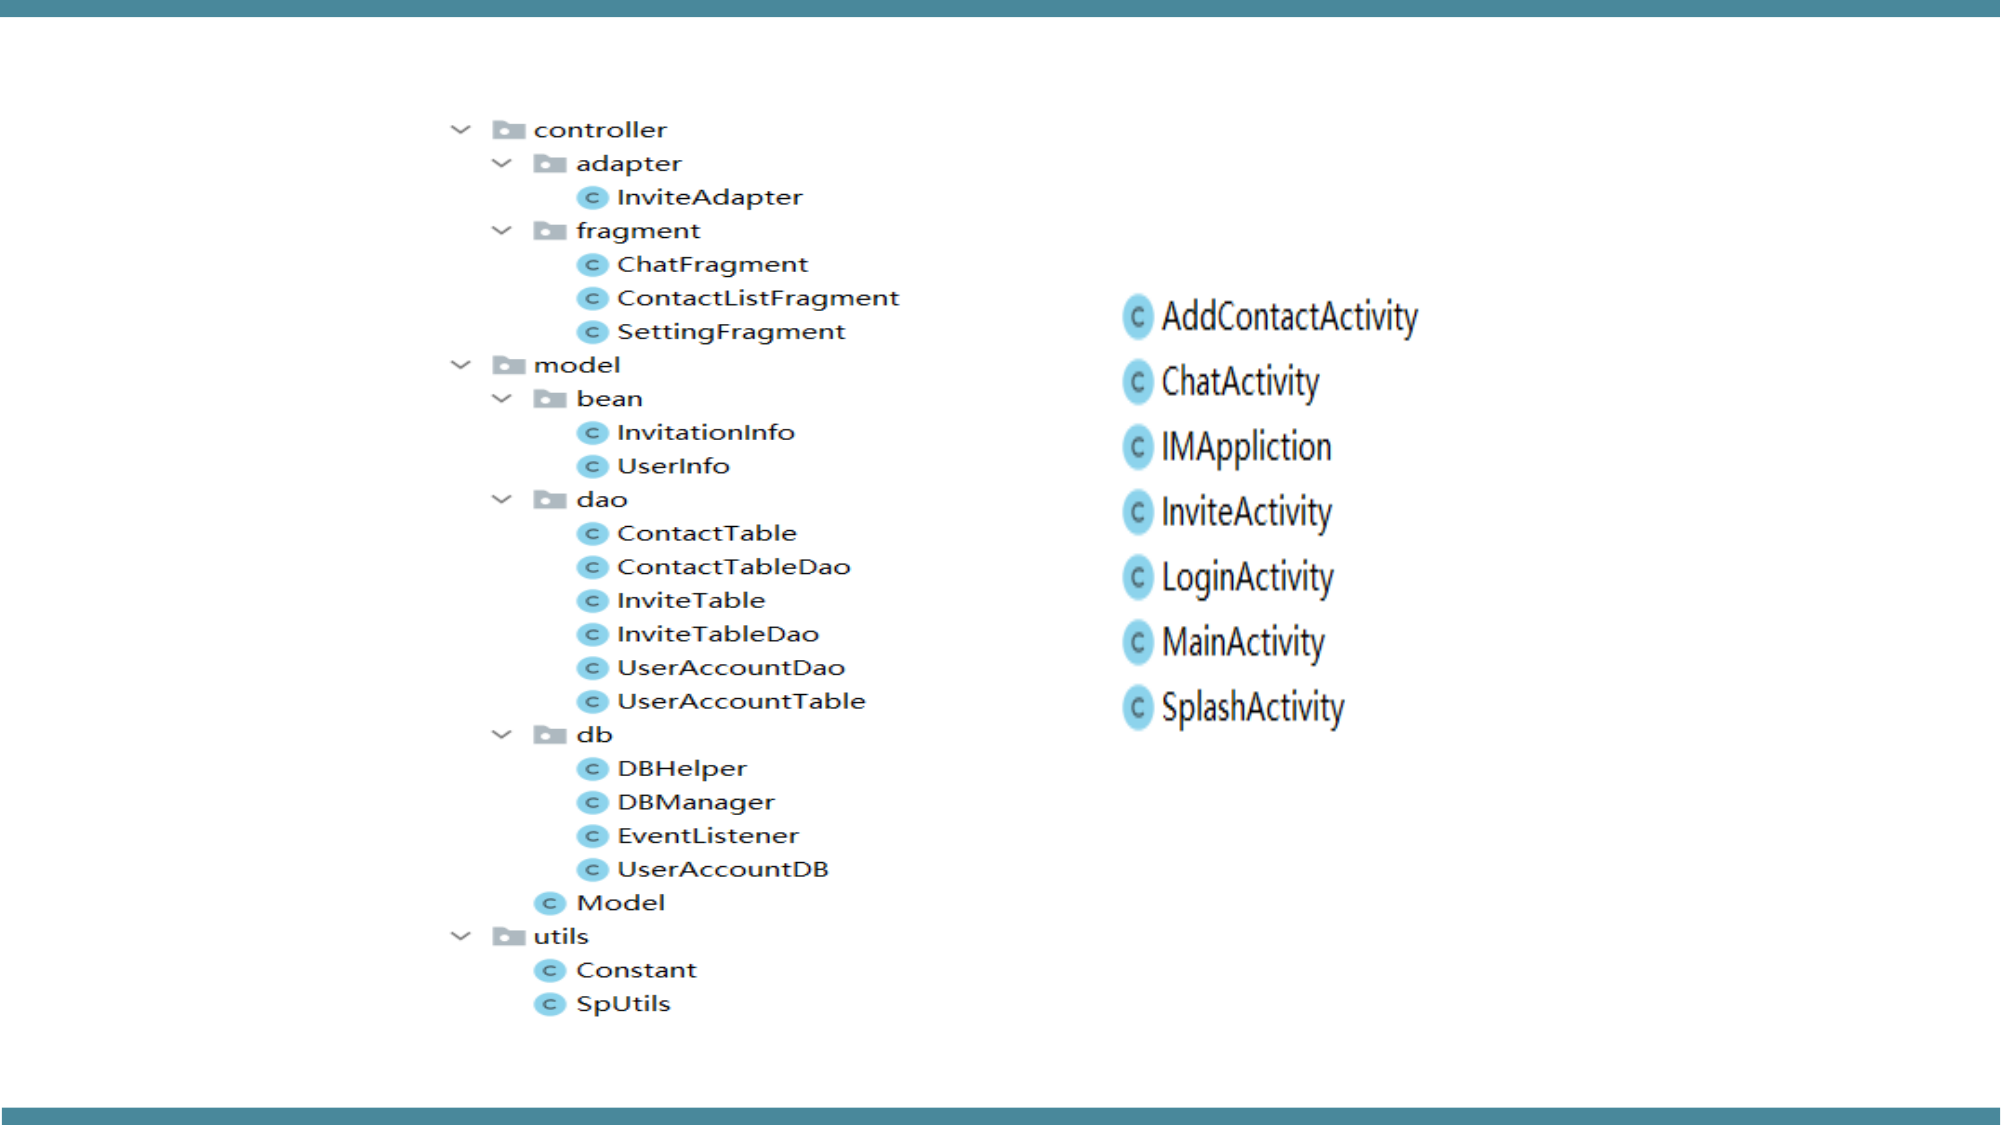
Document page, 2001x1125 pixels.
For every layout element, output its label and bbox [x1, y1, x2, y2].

picture [439, 112, 1048, 1022]
picture [1085, 288, 1501, 751]
